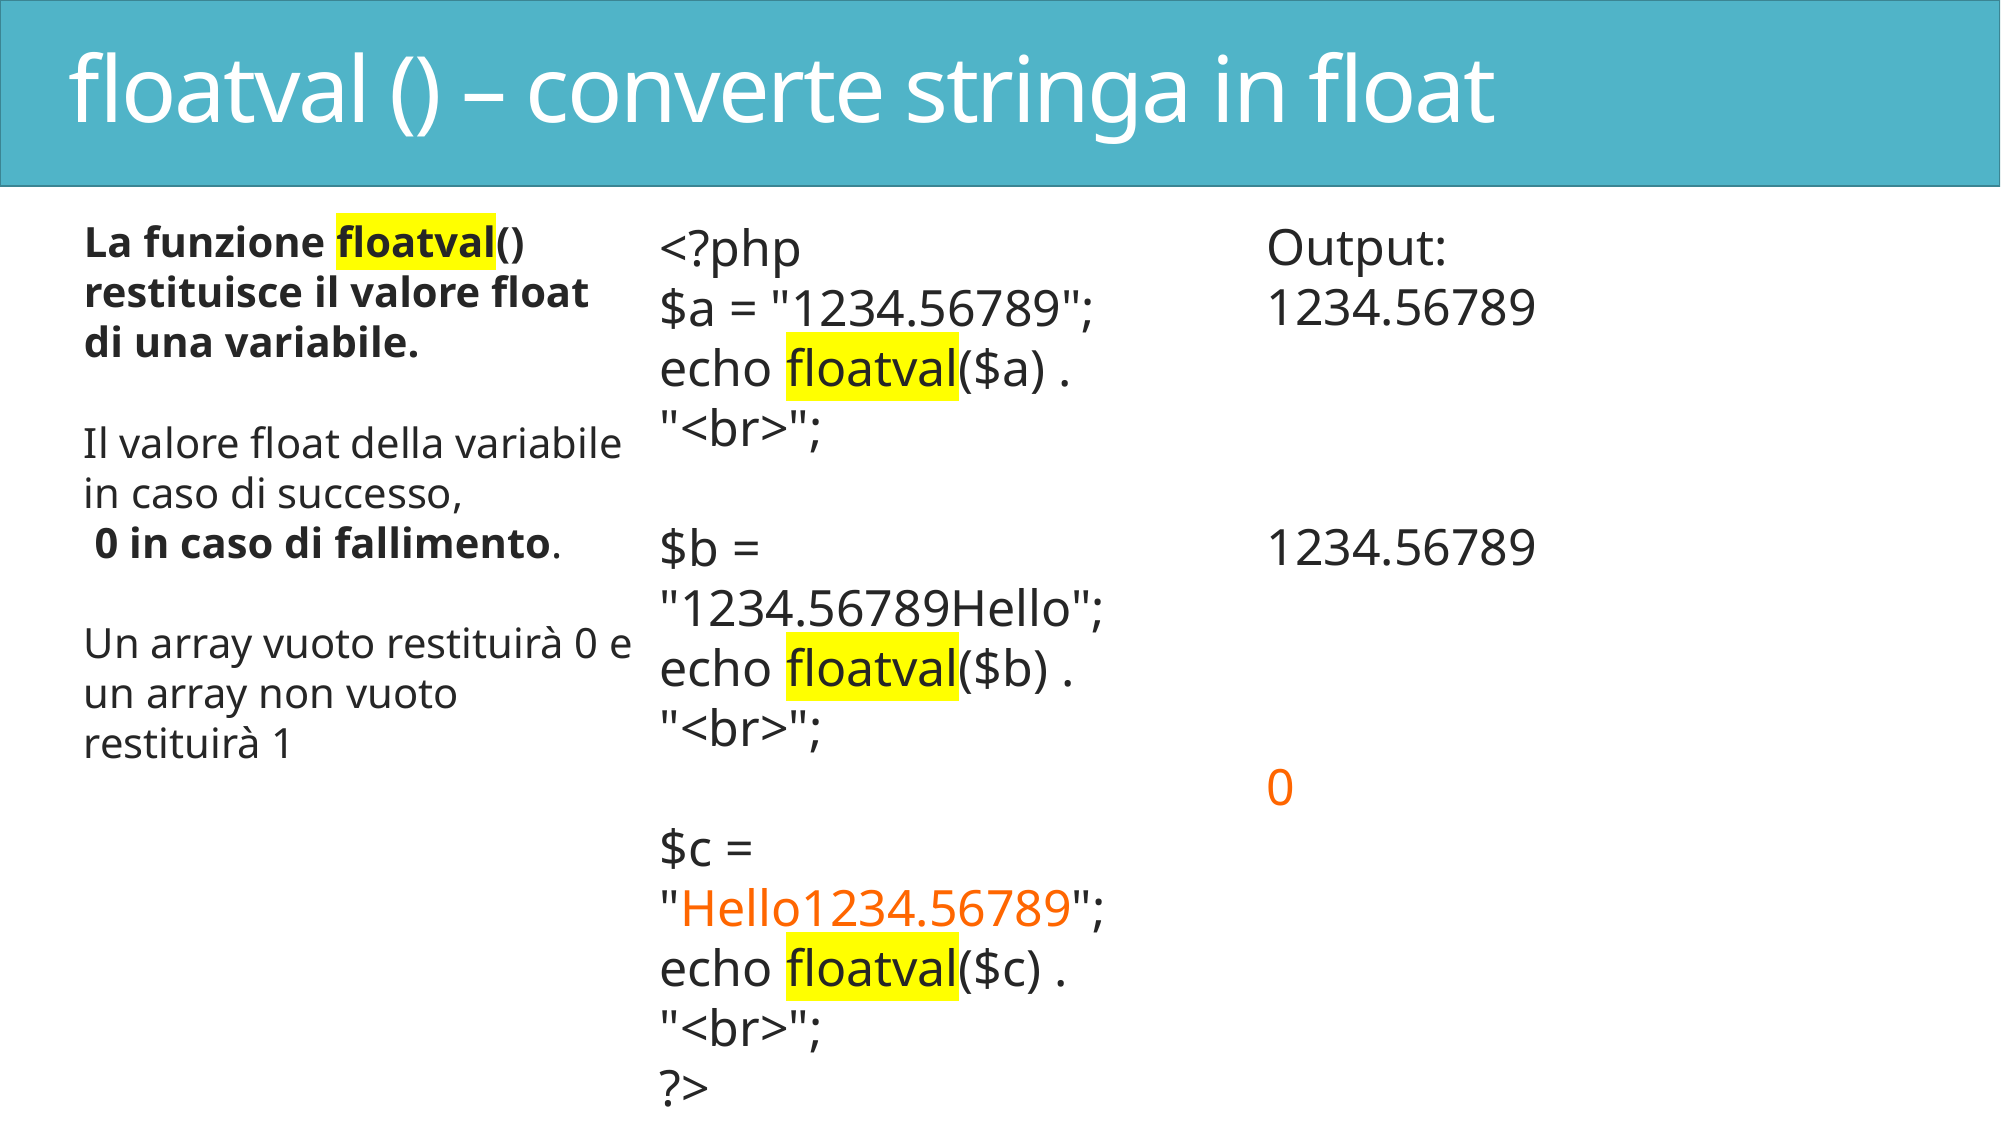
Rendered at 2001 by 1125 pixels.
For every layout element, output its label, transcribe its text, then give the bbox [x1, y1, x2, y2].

list <?php $a = "1234.56789"; echo floatval($a) . "<br>"; $b = "1234.56789Hello"; echo floatval($b) . "<br>"; $c = "Hello1234.56789"; echo floatval($c) . "<br>"; ?> [629, 208, 1225, 1072]
text_box Output: 1234.56789 1234.56789 0 [1251, 208, 1946, 824]
list La funzione floatval() restituisce il valore float di una variabile. Il valore float della variabile in caso di successo, 0 in caso di fallimento. Un array vuoto restituirà 0 e un array non vuoto restituirà 1 [53, 208, 629, 1070]
title floatval () – converte stringa in float [53, 19, 1949, 170]
